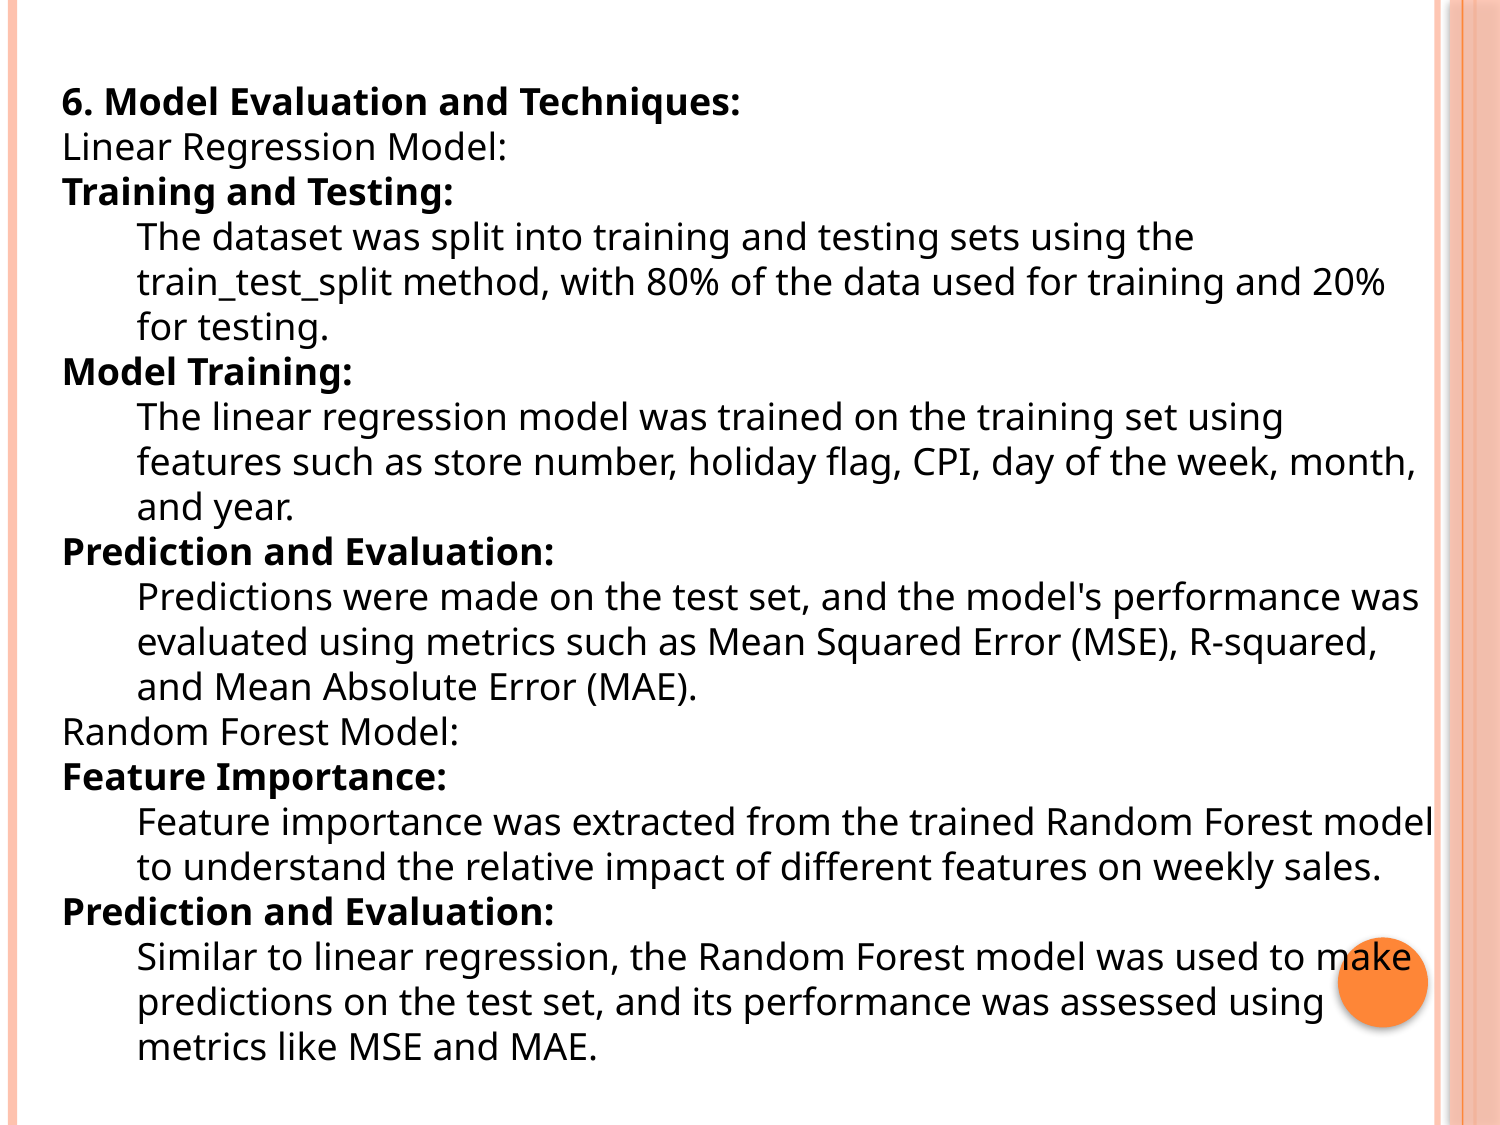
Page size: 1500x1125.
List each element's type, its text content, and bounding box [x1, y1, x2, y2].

text_box 6. Model Evaluation and Techniques: Linear Regression Model: Training and Testing: The dataset was split into training and testing sets using the train_test_split method, with 80% of the data used for training and 20% for testing. Model Training: The linear regression model was trained on the training set using features such as store number, holiday flag, CPI, day of the week, month, and year. Prediction and Evaluation: Predictions were made on the test set, and the model's performance was evaluated using metrics such as Mean Squared Error (MSE), R-squared, and Mean Absolute Error (MAE). Random Forest Model: Feature Importance: Feature importance was extracted from the trained Random Forest model to understand the relative impact of different features on weekly sales. Prediction and Evaluation: Similar to linear regression, the Random Forest model was used to make predictions on the test set, and its performance was assessed using metrics like MSE and MAE. [46, 70, 1454, 1076]
